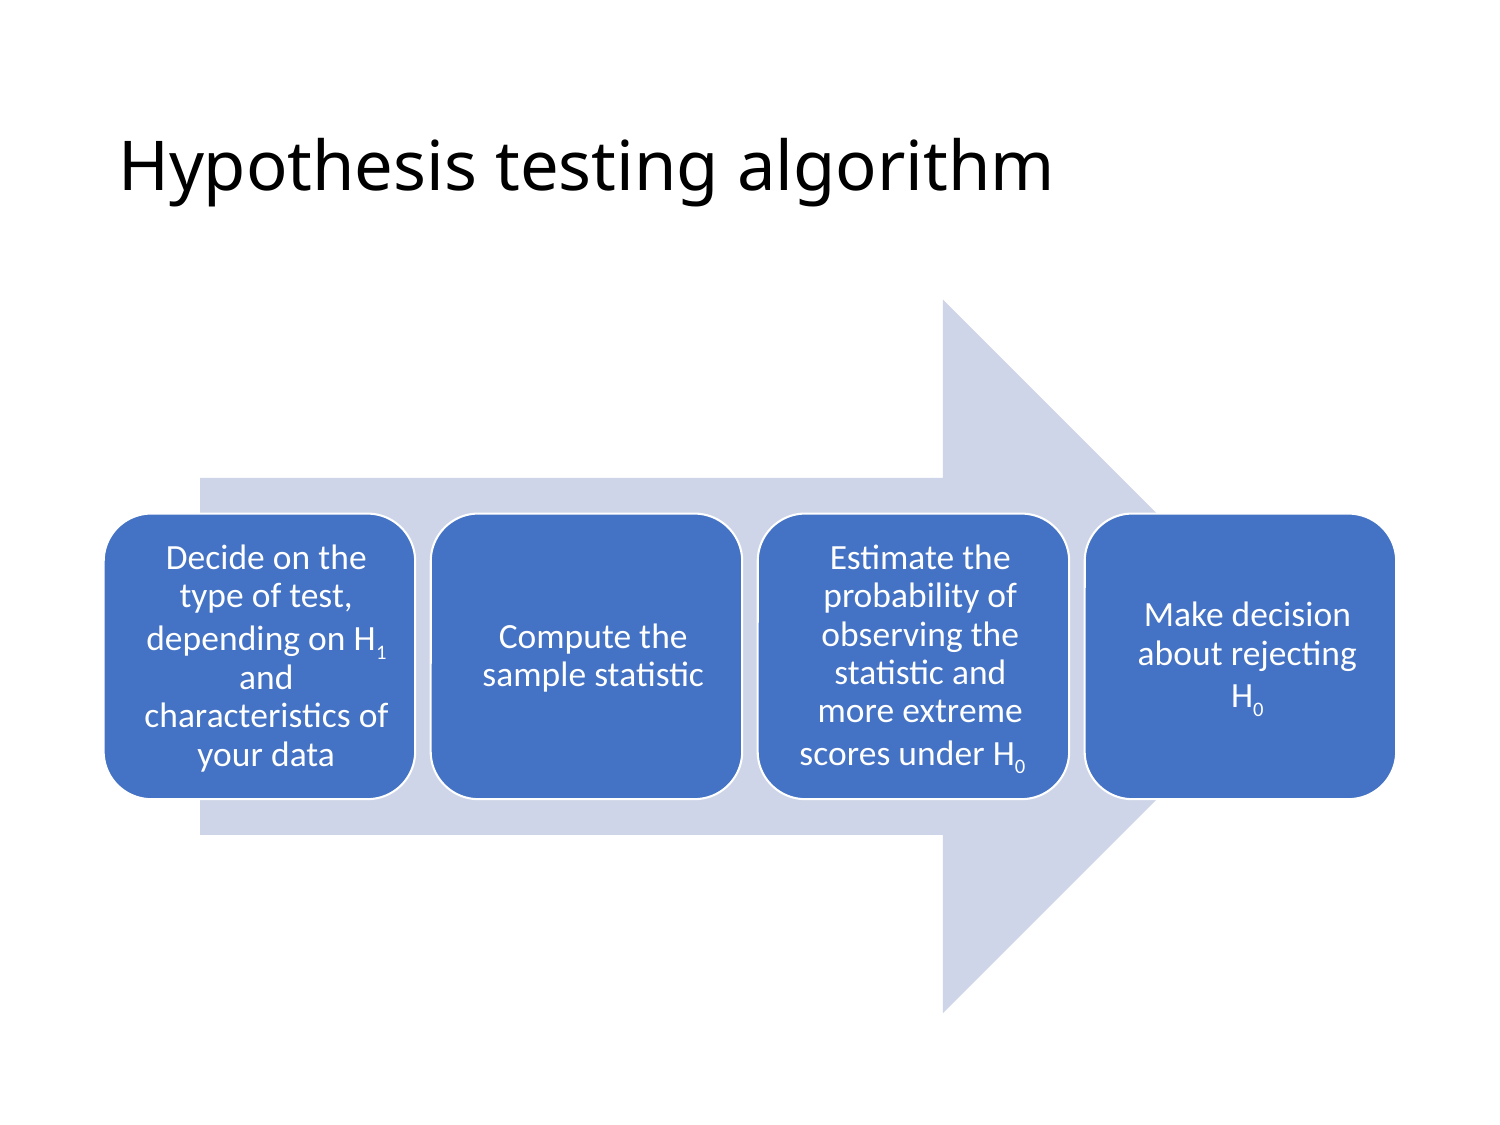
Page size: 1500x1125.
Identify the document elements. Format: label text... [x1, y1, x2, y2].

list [103, 299, 1397, 1014]
title Hypothesis testing algorithm [103, 59, 1397, 278]
